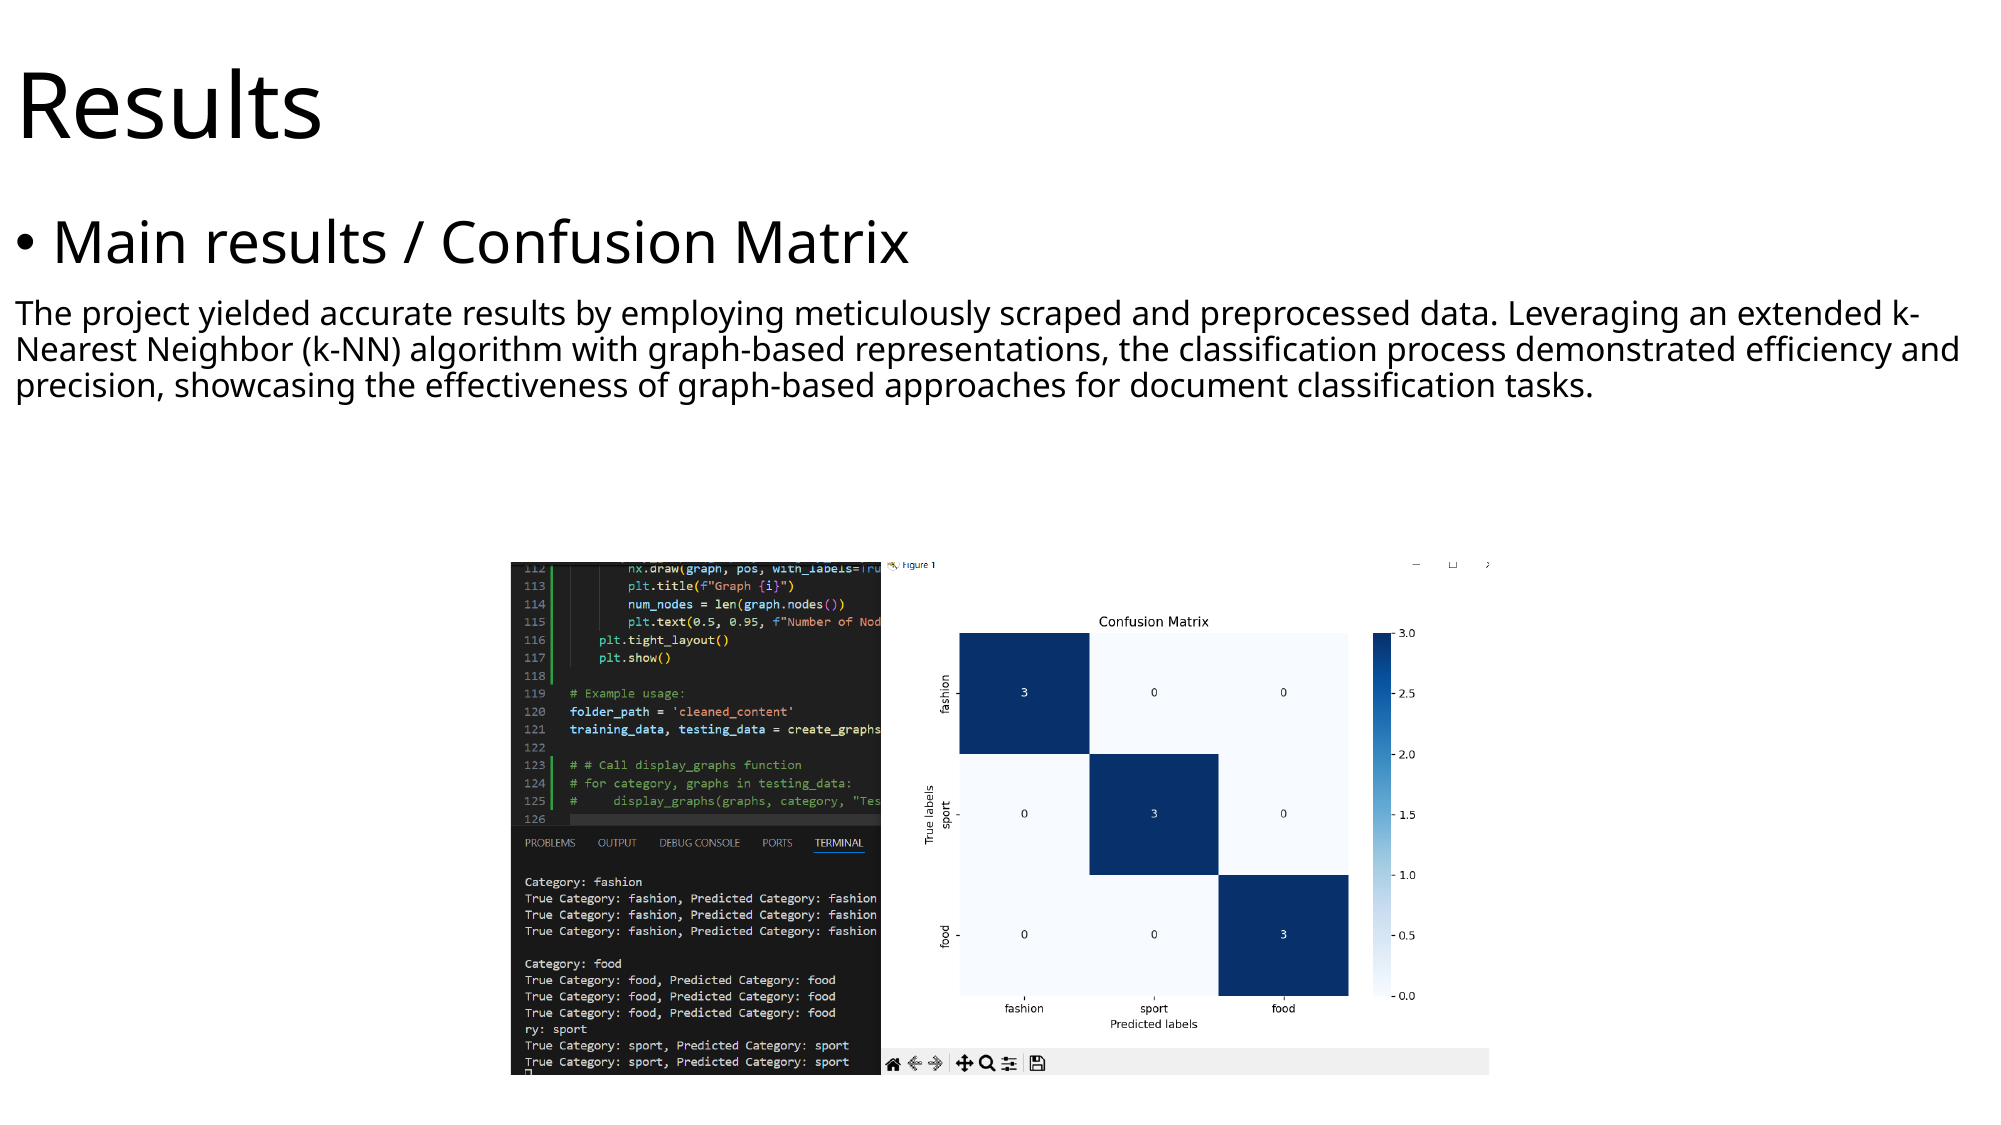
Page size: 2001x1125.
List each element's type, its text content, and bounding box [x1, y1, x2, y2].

picture [510, 561, 1490, 1076]
list Main results / Confusion Matrix The project yielded accurate results by employing meticulously scraped and preprocessed data. Leveraging an extended k-Nearest Neighbor (k-NN) algorithm with graph-based representations, the classification process demonstrated efficiency and precision, showcasing the effectiveness of graph-based approaches for document classification tasks. [0, 205, 2000, 423]
title Results [0, 0, 2000, 205]
